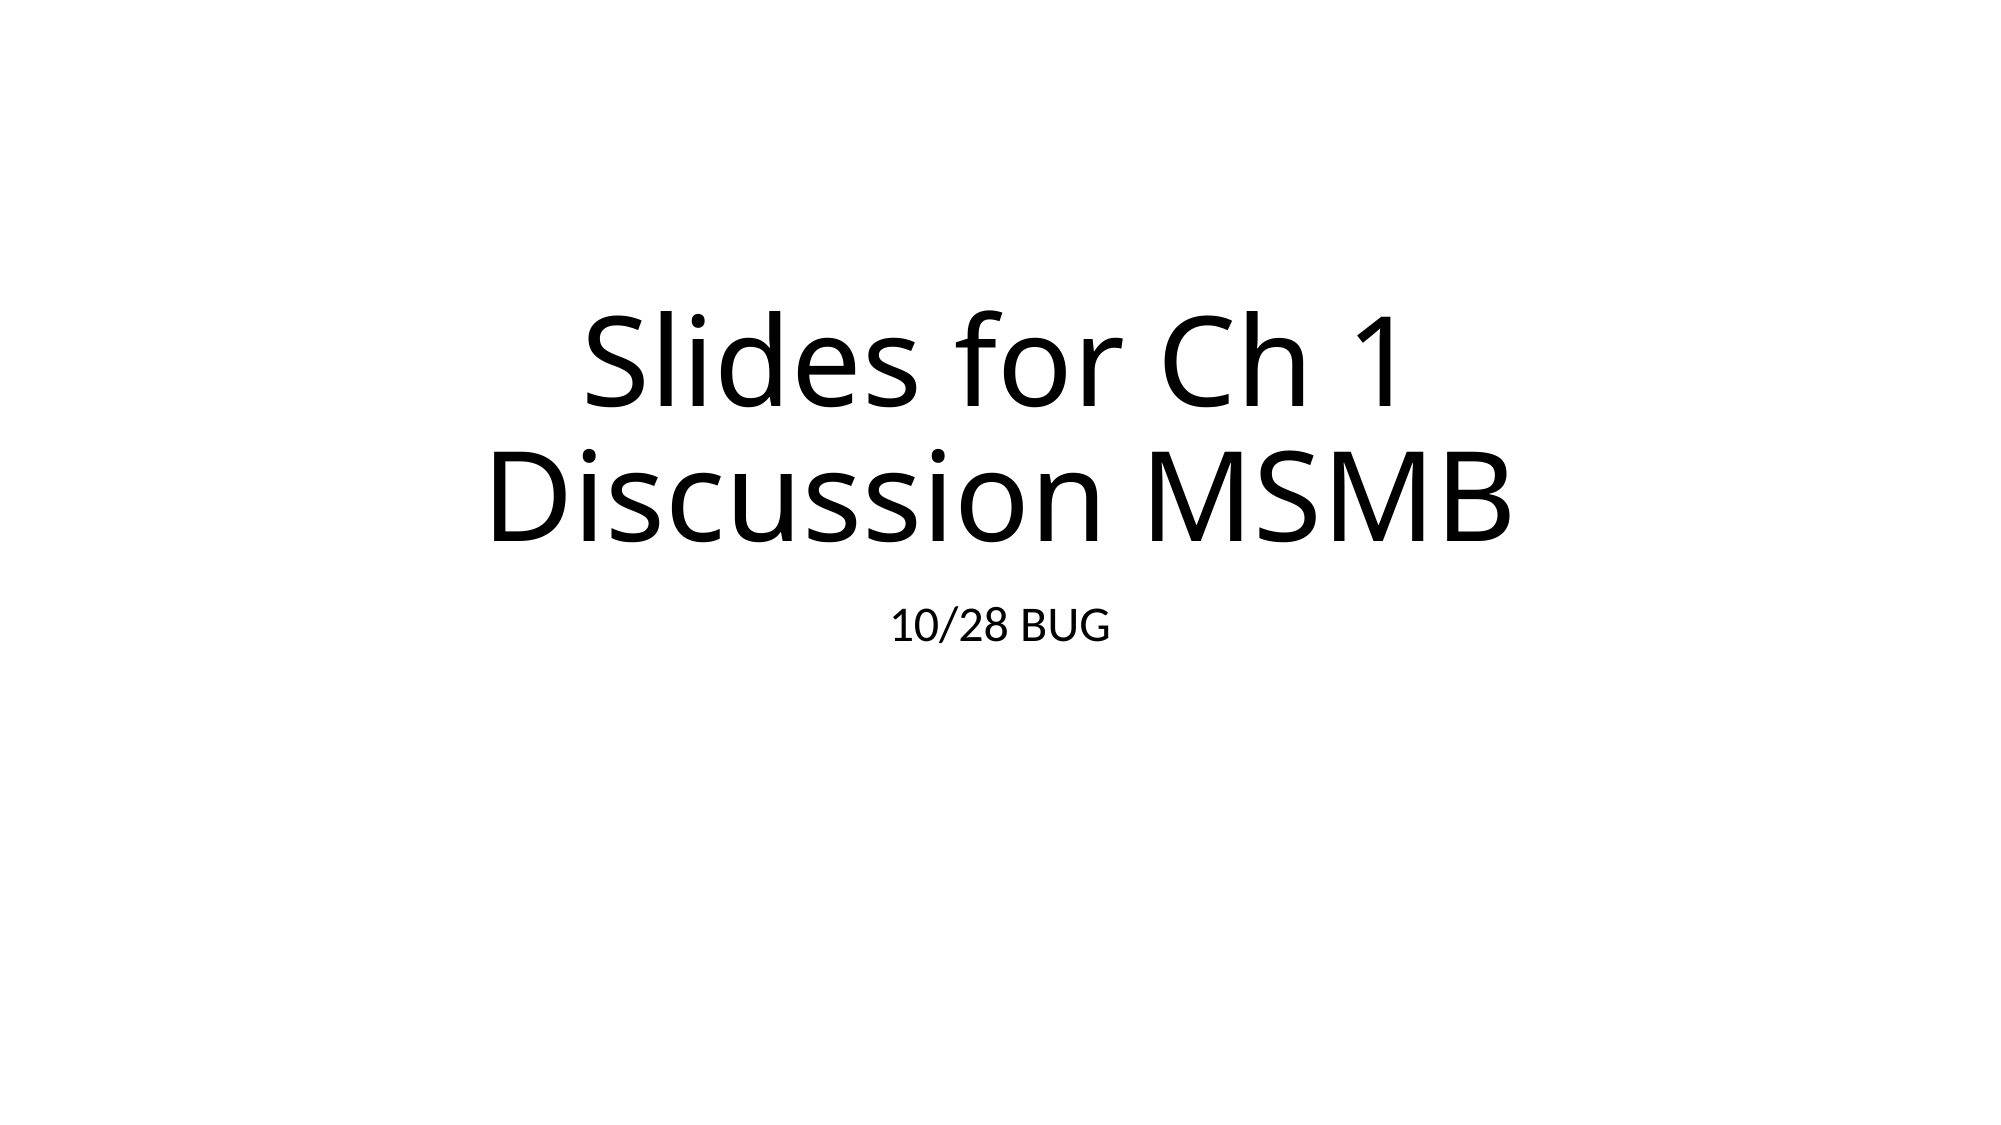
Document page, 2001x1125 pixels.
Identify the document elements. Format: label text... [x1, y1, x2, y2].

title Slides for Ch 1 Discussion MSMB [249, 184, 1750, 576]
subtitle 10/28 BUG [249, 590, 1750, 863]
